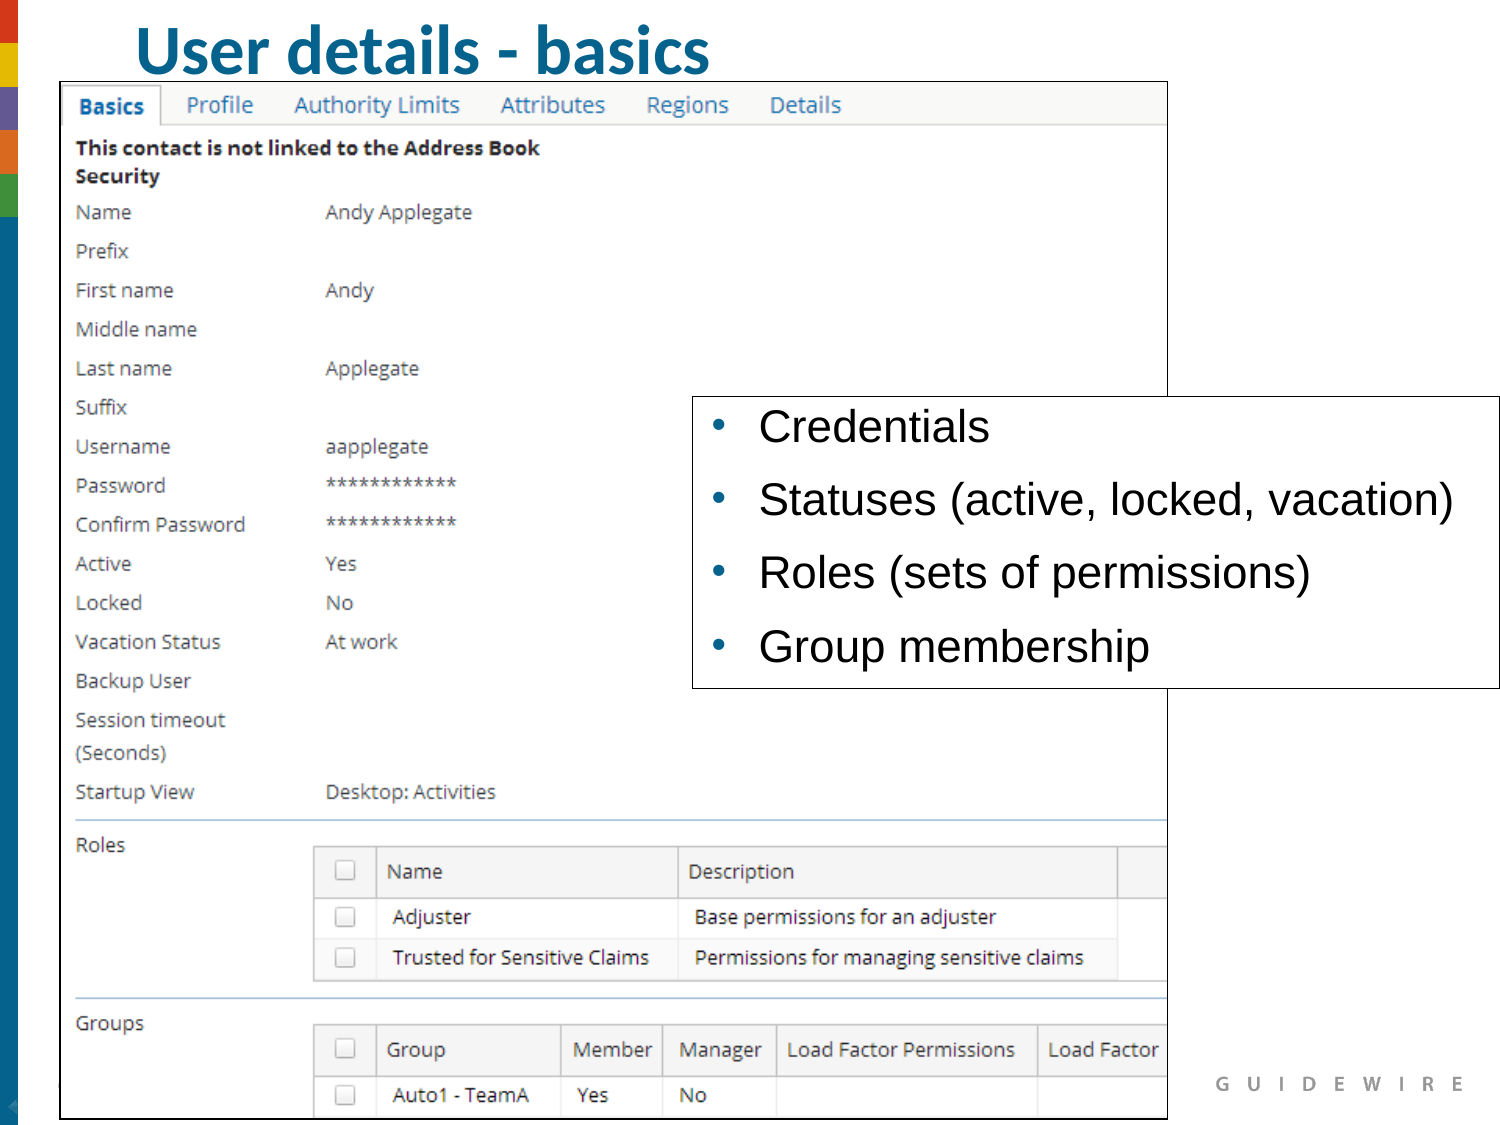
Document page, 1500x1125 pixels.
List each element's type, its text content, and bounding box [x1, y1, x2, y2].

picture [60, 81, 1167, 1119]
picture [0, 0, 18, 216]
picture [1215, 1073, 1480, 1096]
list Credentials Statuses (active, locked, vacation) Roles (sets of permissions) Group membership [1172, 396, 1500, 689]
title User details - basics [135, 19, 1500, 142]
picture [10, 1101, 18, 1111]
